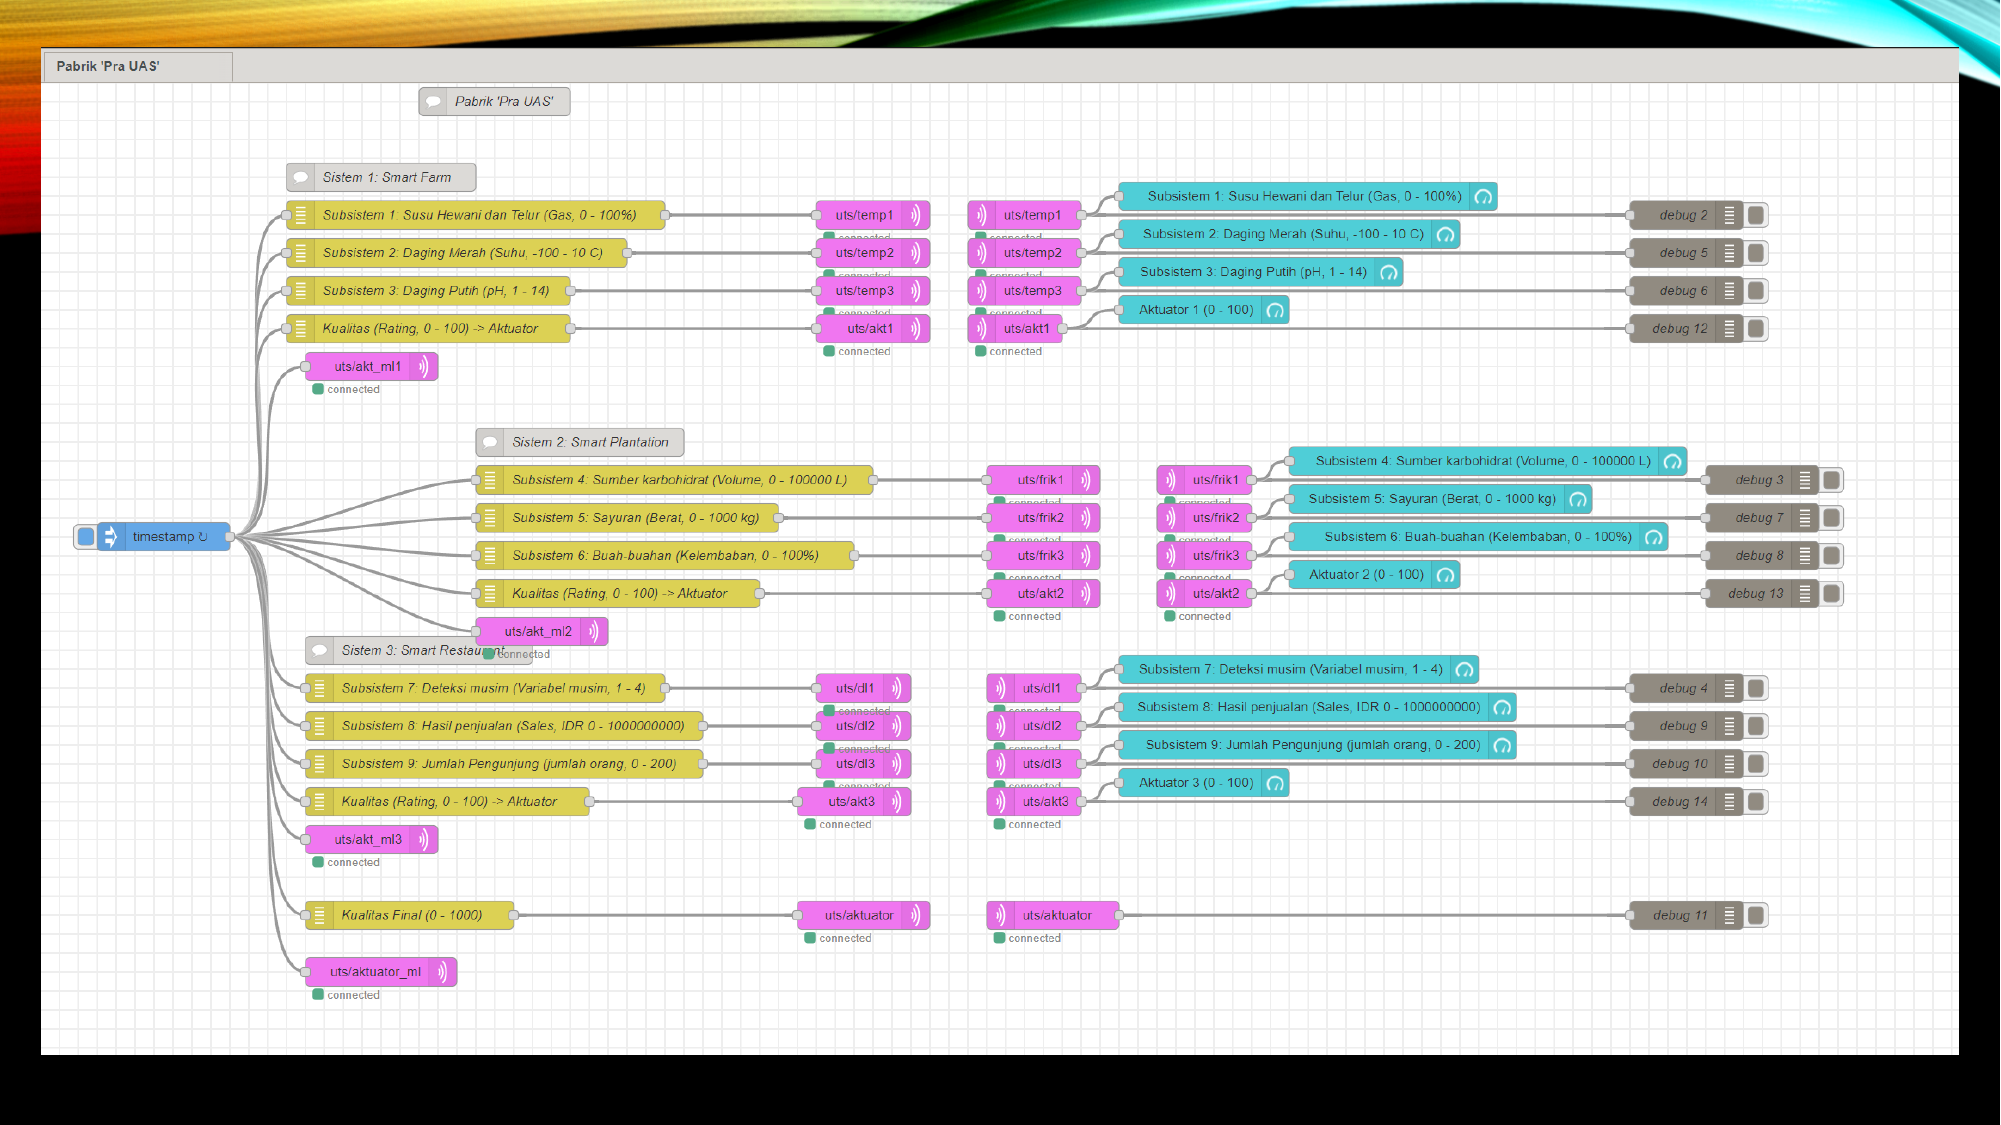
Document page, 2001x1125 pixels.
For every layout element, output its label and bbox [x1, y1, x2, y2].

list [41, 47, 1959, 1055]
picture [0, 0, 2000, 237]
